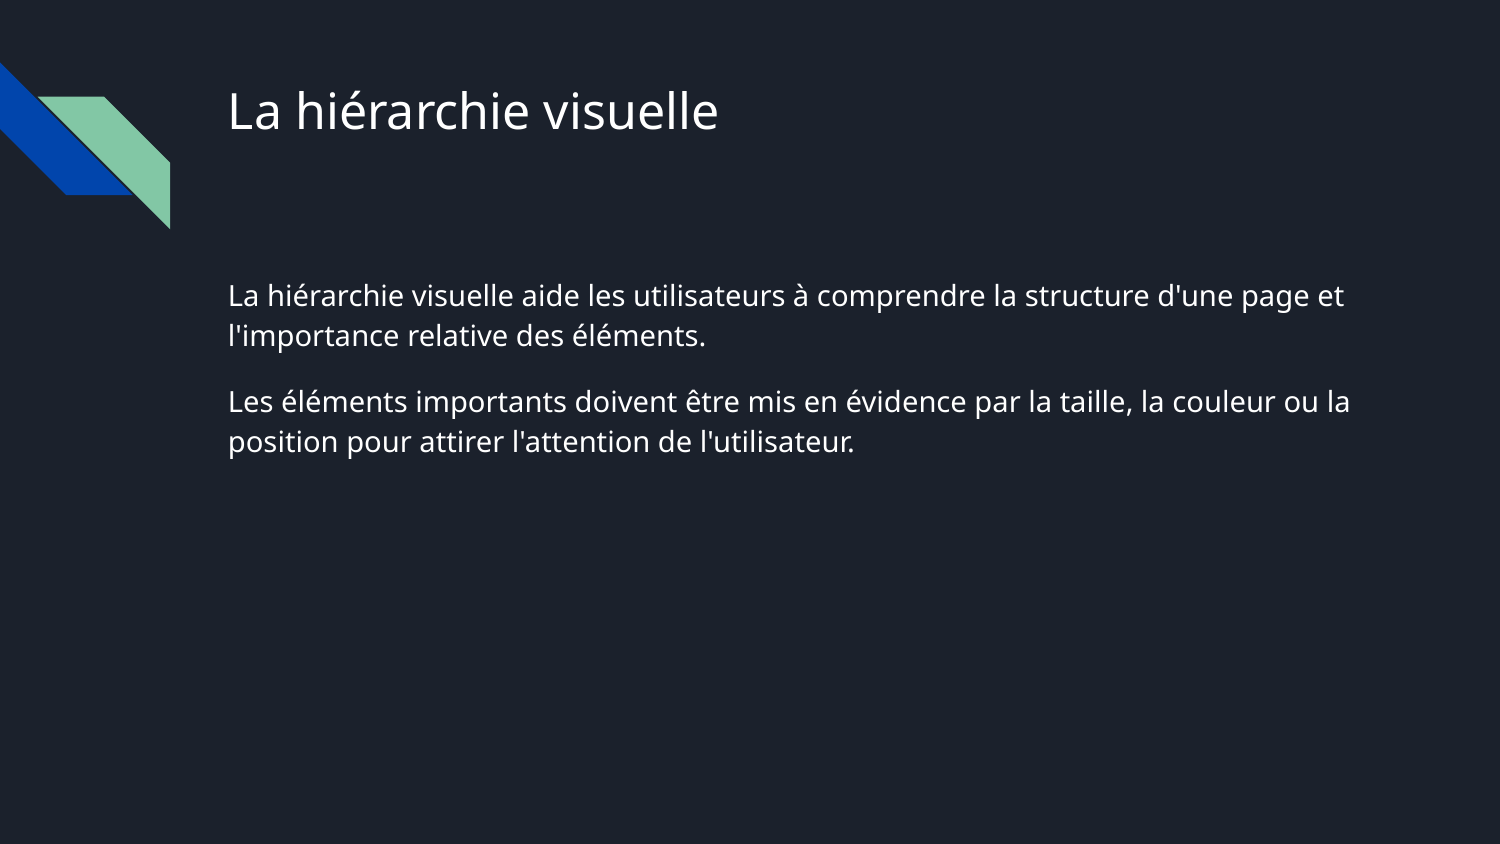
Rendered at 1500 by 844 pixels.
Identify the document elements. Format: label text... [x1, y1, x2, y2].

list La hiérarchie visuelle aide les utilisateurs à comprendre la structure d'une page et l'importance relative des éléments. Les éléments importants doivent être mis en évidence par la taille, la couleur ou la position pour attirer l'attention de l'utilisateur. [212, 257, 1368, 735]
title La hiérarchie visuelle [212, 64, 1368, 215]
